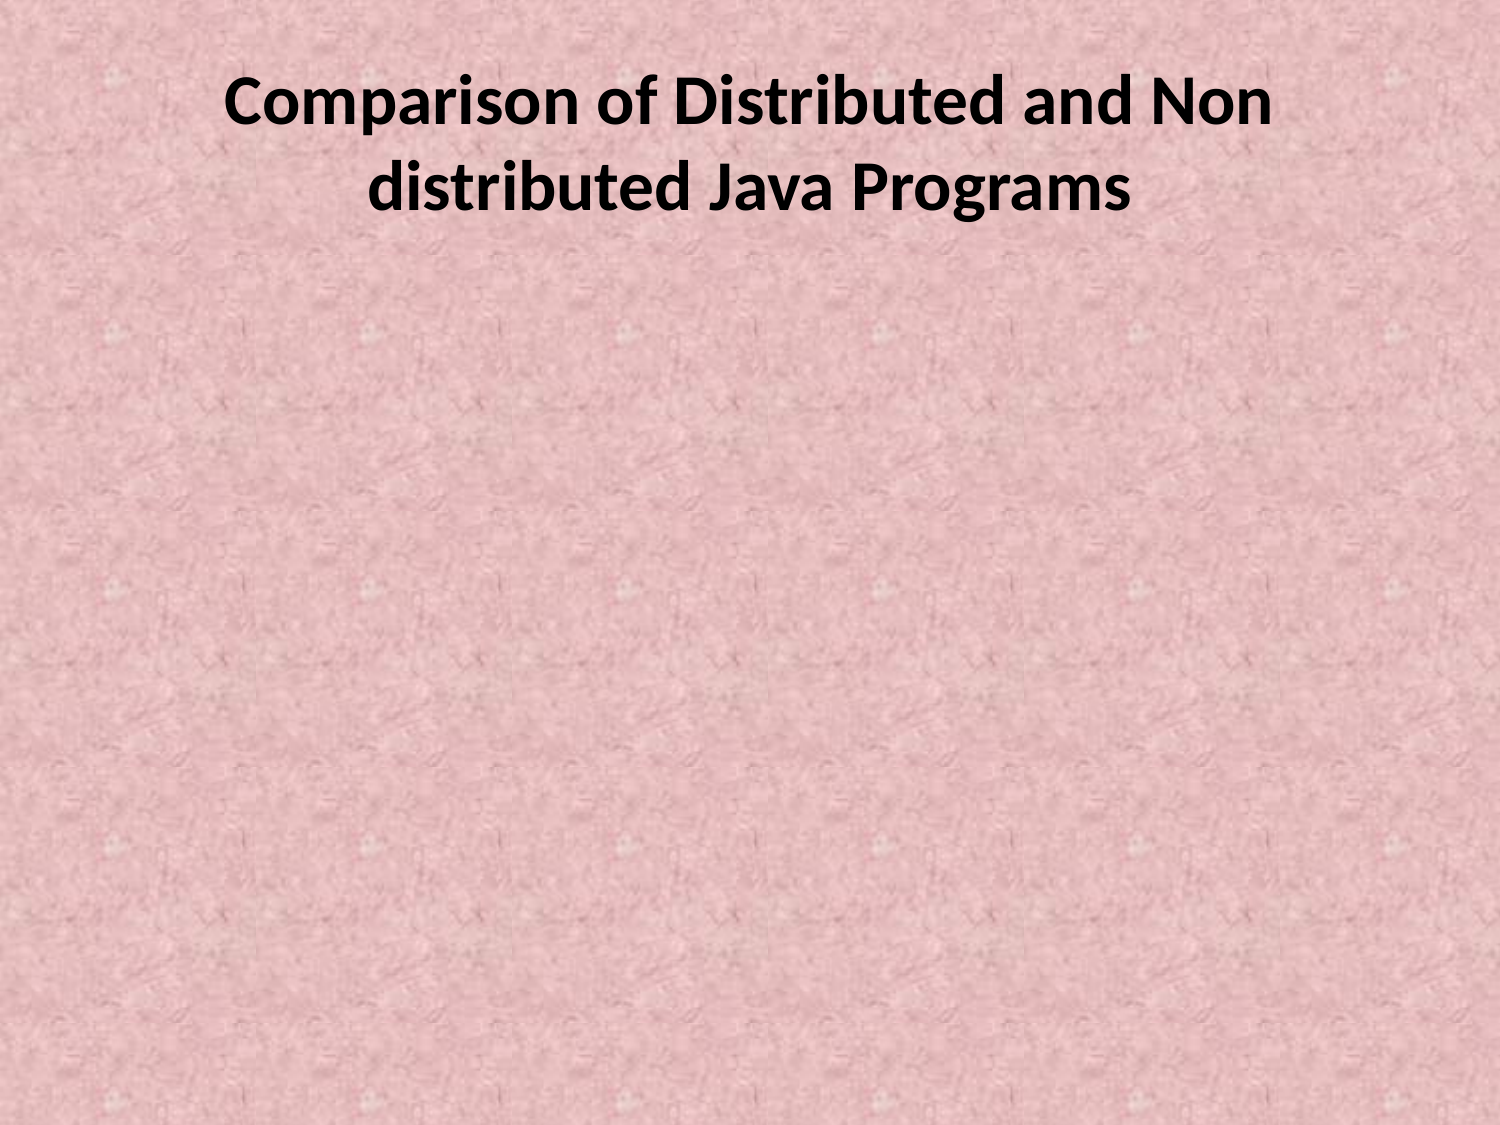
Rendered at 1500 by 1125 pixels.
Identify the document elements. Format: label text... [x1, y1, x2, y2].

title Comparison of Distributed and Non distributed Java Programs [75, 45, 1425, 233]
picture [0, 0, 1500, 1125]
